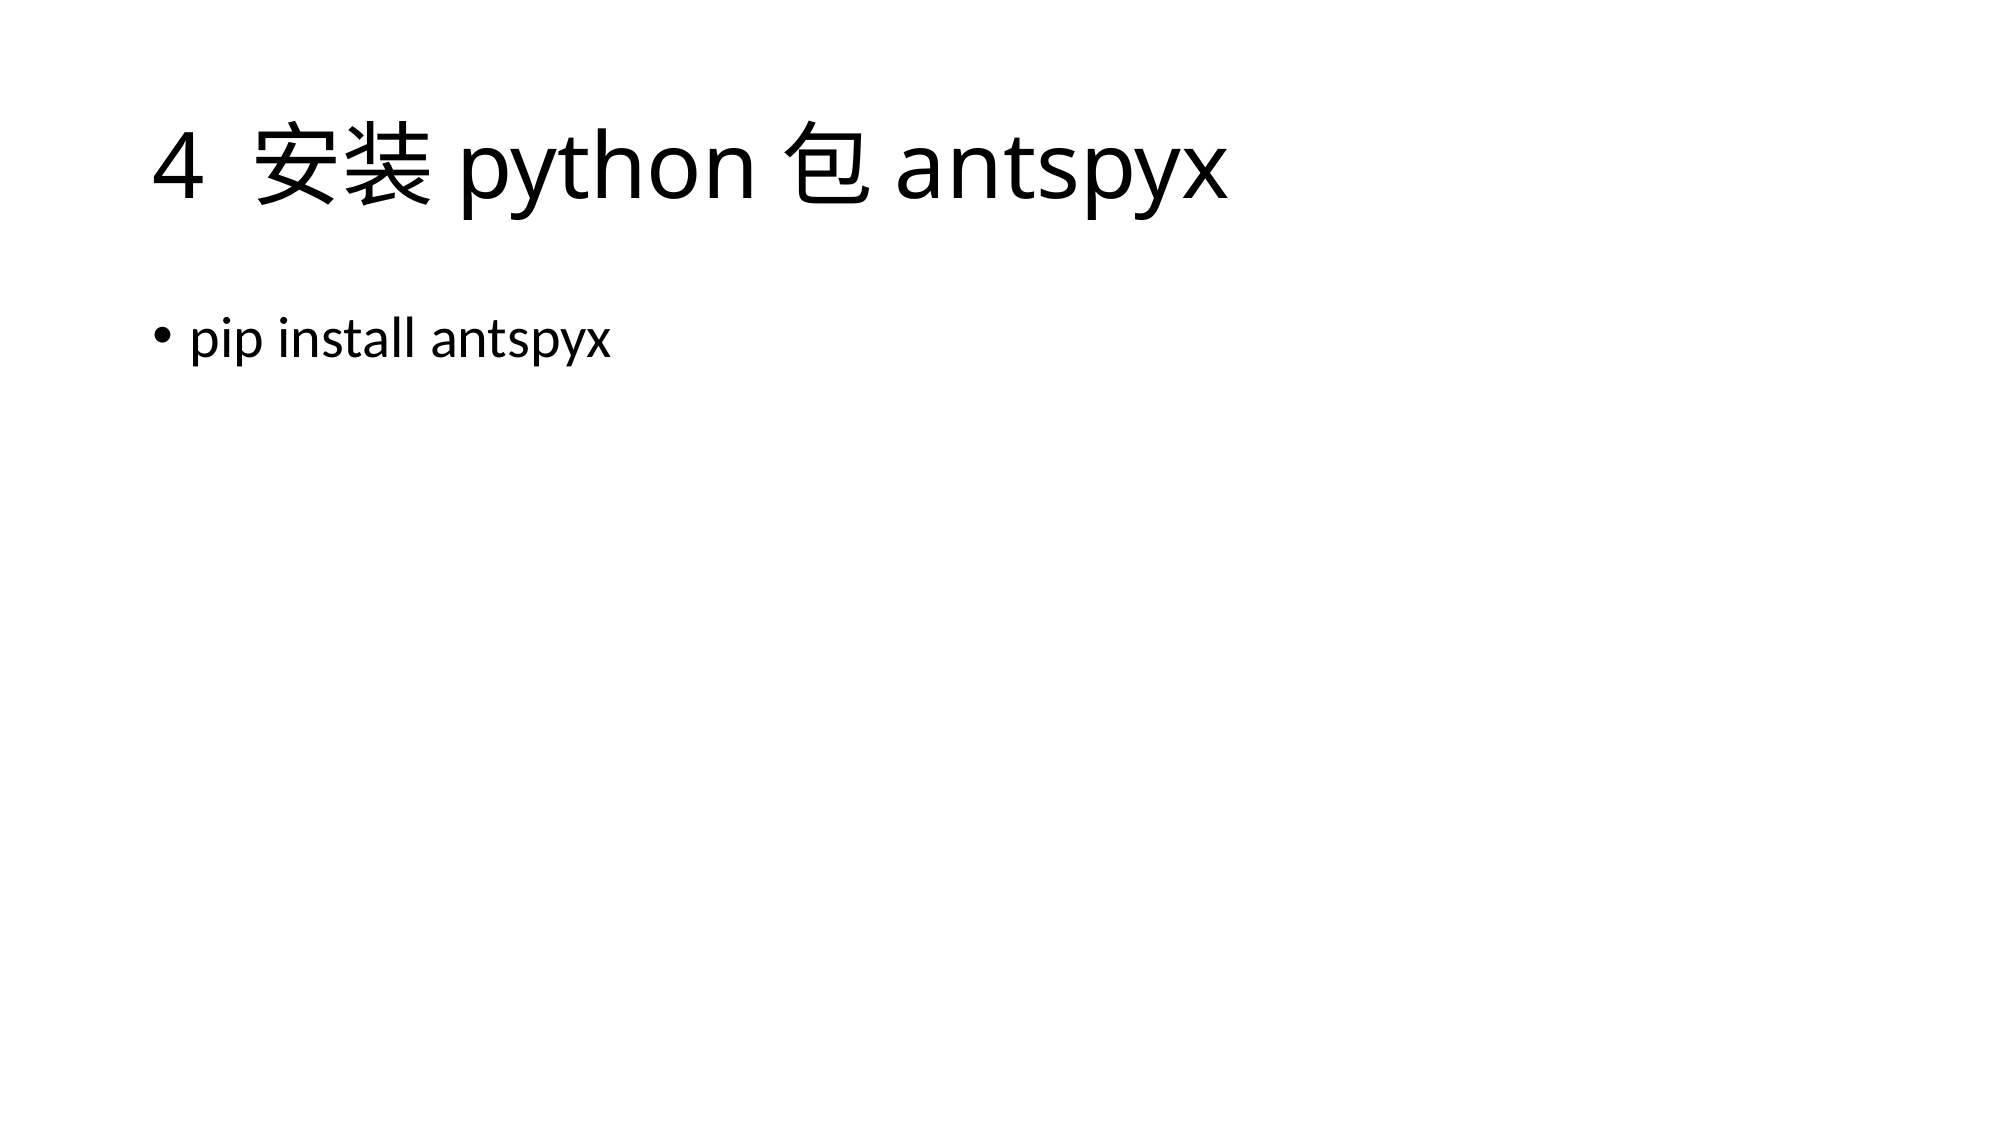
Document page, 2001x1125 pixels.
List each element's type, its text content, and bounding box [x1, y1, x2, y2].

list pip install antspyx [137, 299, 1719, 1014]
title 4 安装python包antspyx [137, 59, 1863, 278]
